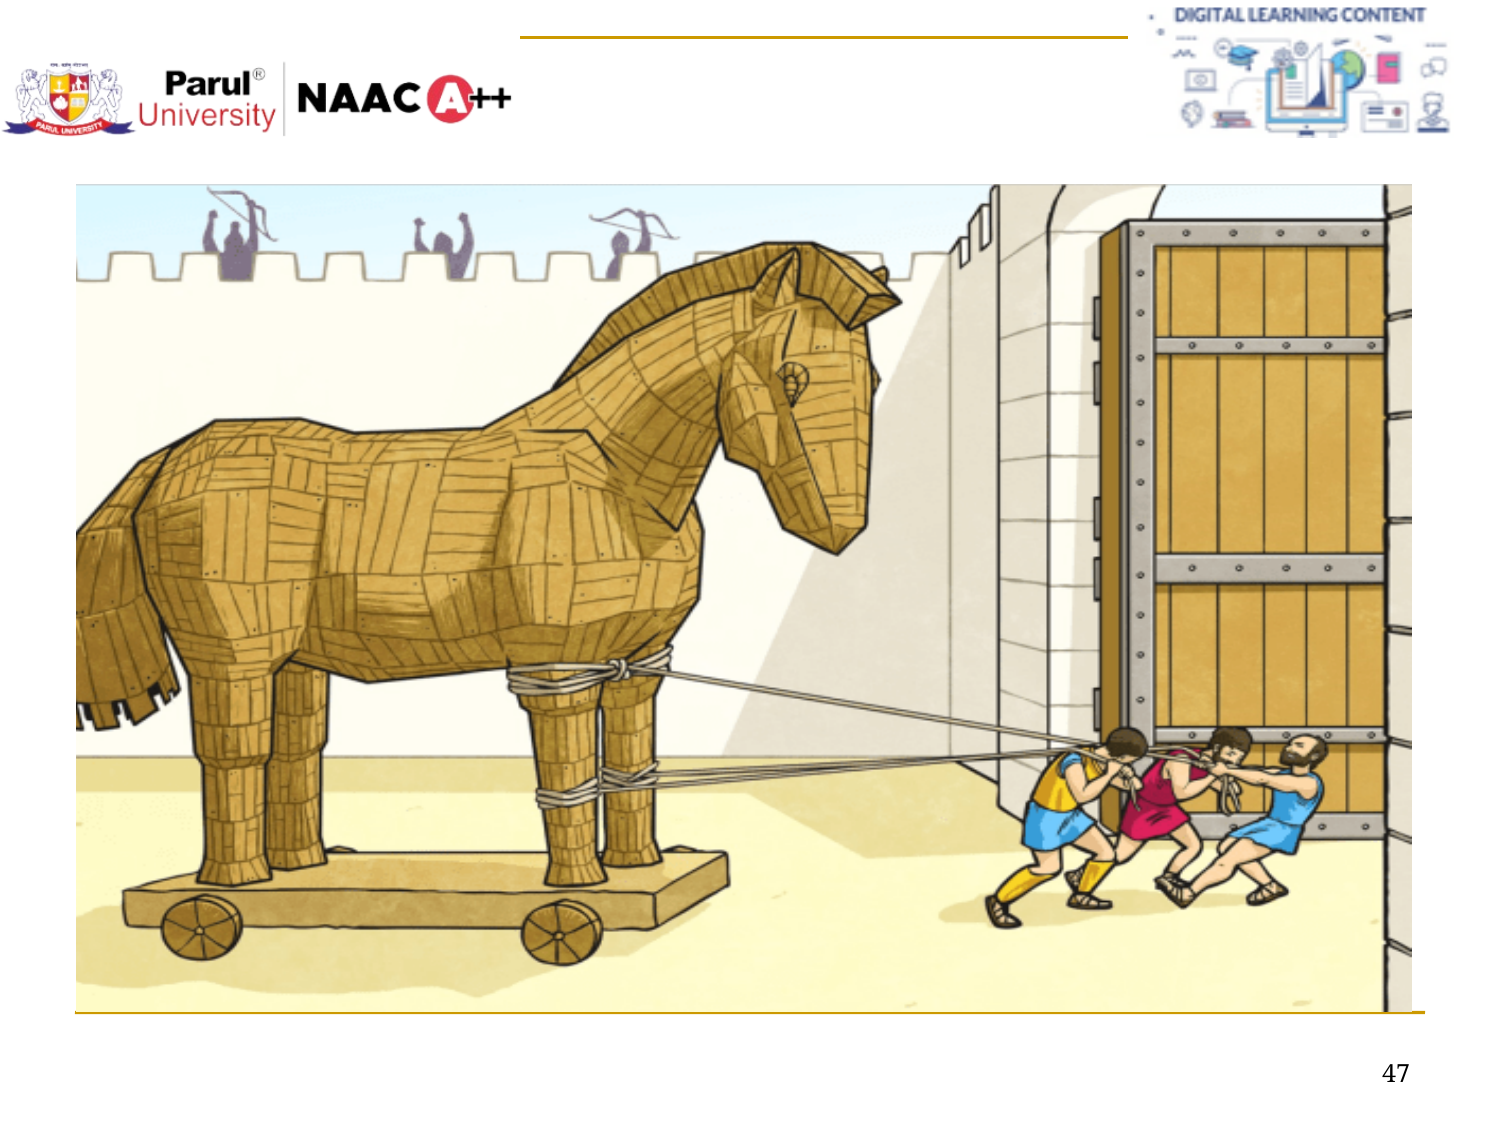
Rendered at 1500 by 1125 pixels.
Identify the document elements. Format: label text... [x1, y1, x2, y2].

picture [1128, 6, 1459, 138]
picture [0, 6, 520, 173]
slide_number 47 [1074, 1023, 1426, 1100]
picture [76, 184, 1412, 1012]
